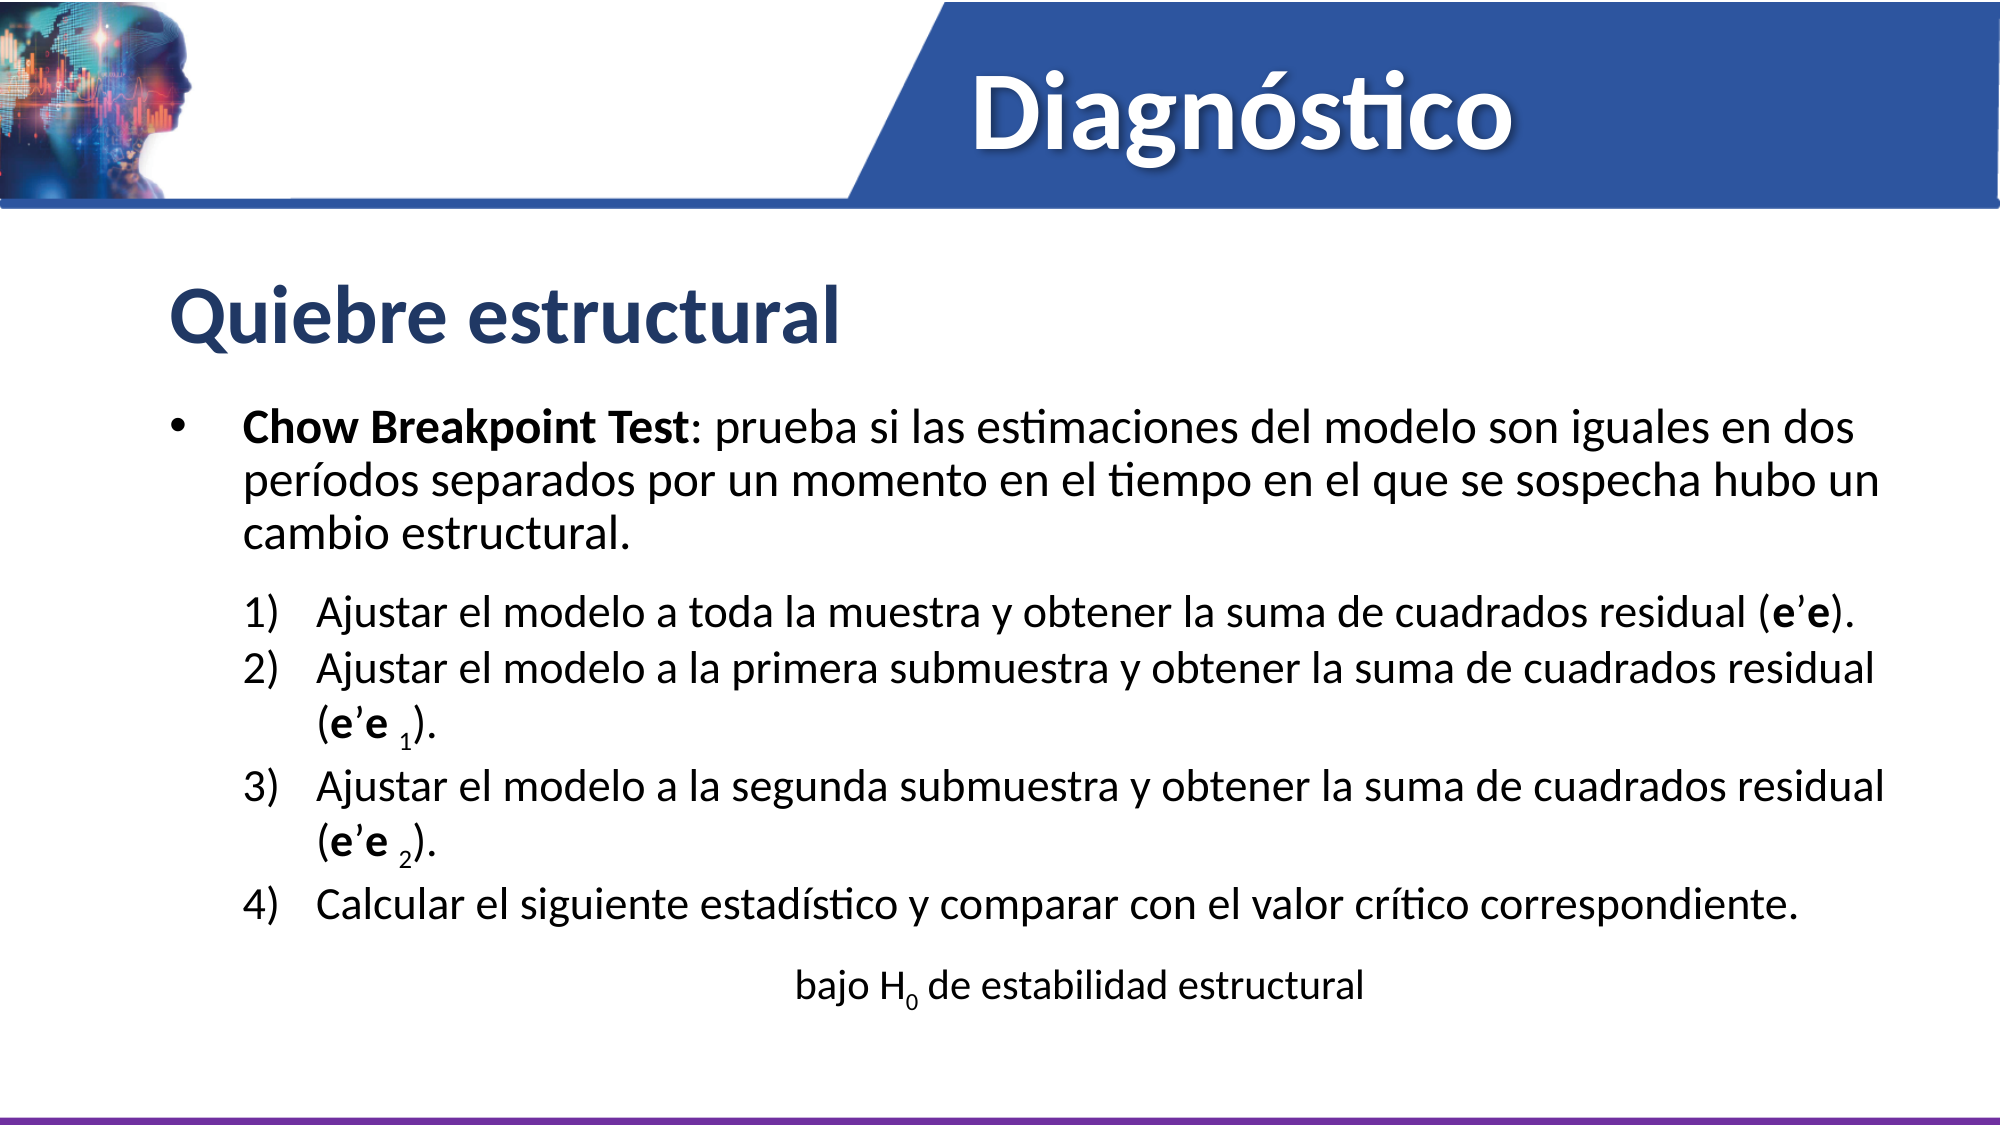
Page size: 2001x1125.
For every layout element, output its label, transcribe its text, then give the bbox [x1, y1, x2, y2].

picture [0, 2, 2000, 209]
text_box Diagnóstico [955, 29, 1961, 180]
